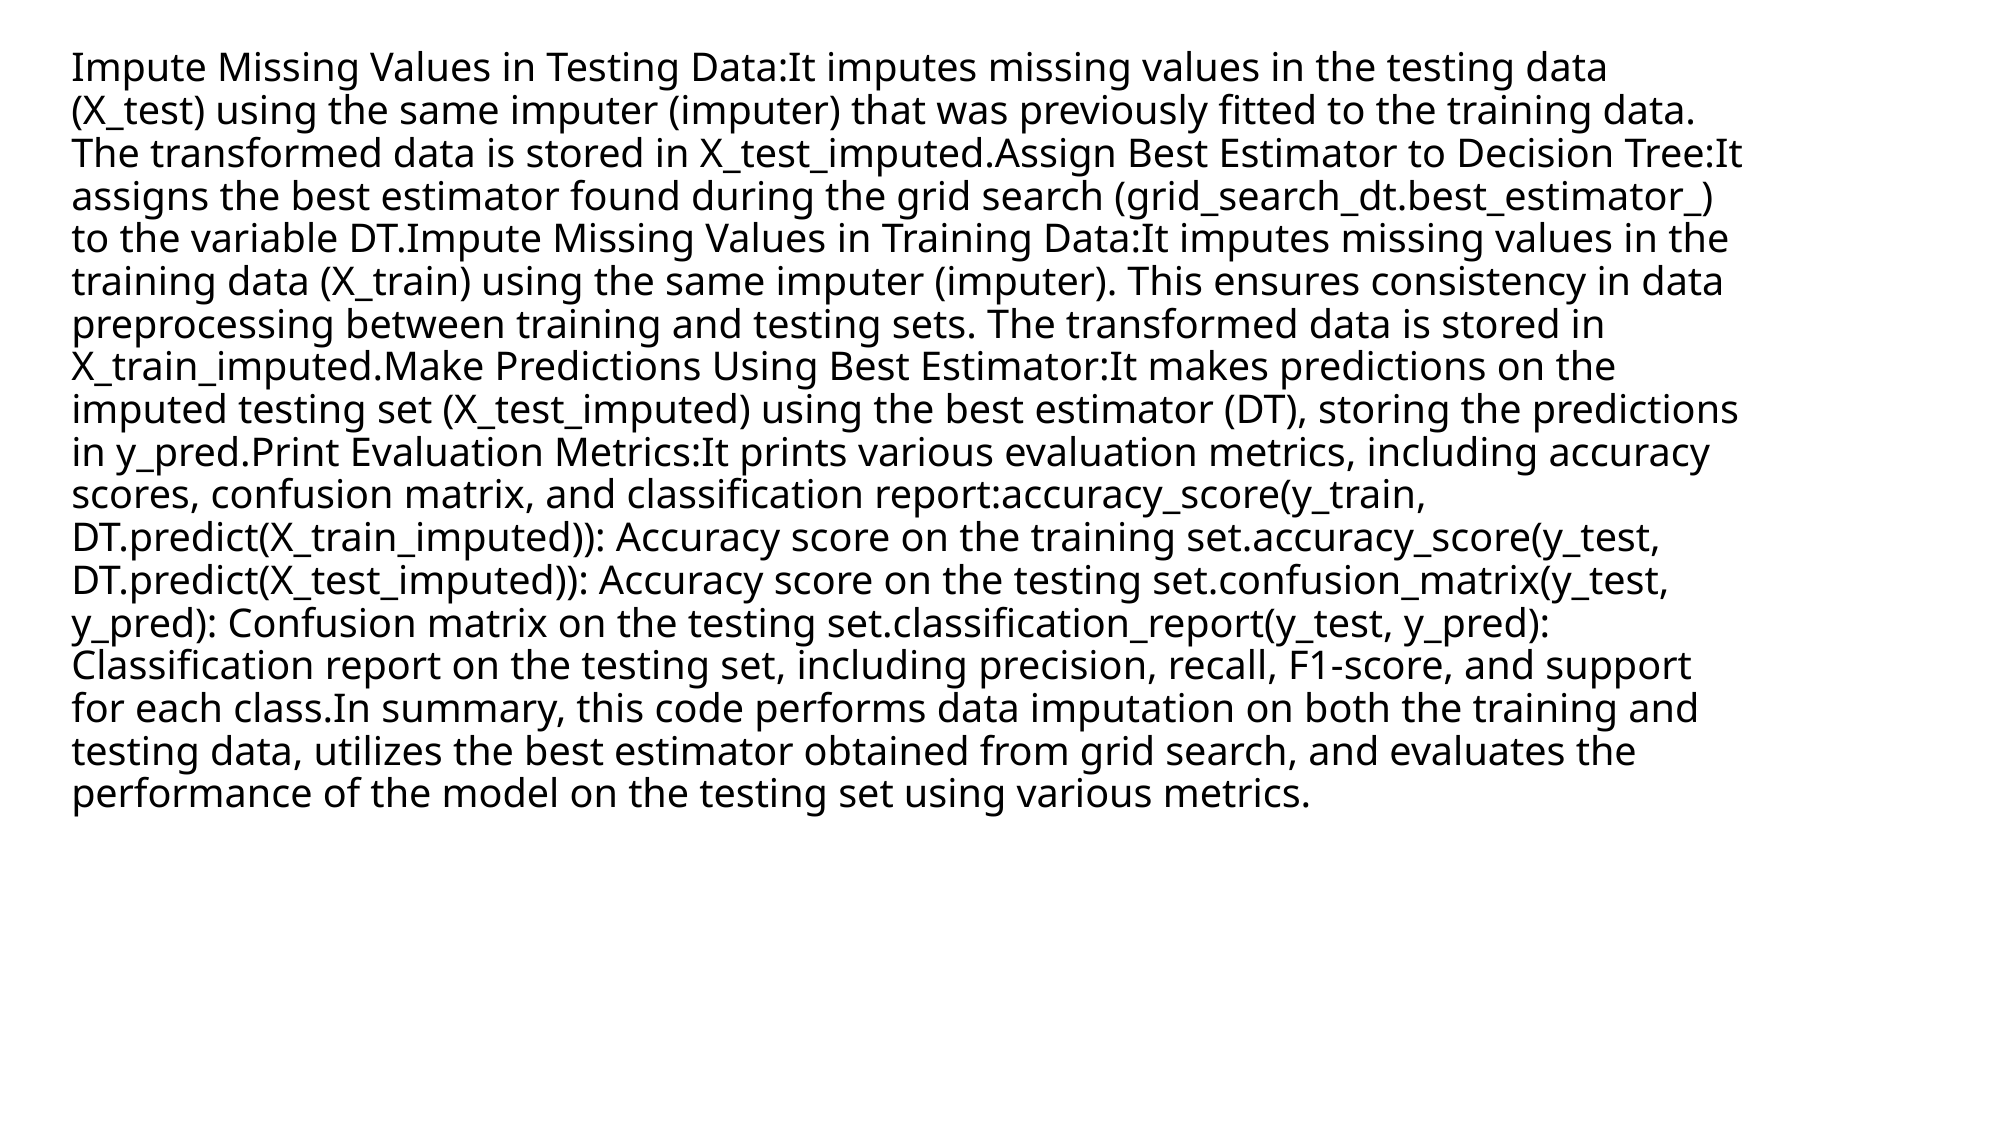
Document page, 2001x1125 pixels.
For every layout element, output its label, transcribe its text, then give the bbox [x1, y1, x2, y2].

list Impute Missing Values in Testing Data:It imputes missing values in the testing data (X_test) using the same imputer (imputer) that was previously fitted to the training data. The transformed data is stored in X_test_imputed.Assign Best Estimator to Decision Tree:It assigns the best estimator found during the grid search (grid_search_dt.best_estimator_) to the variable DT.Impute Missing Values in Training Data:It imputes missing values in the training data (X_train) using the same imputer (imputer). This ensures consistency in data preprocessing between training and testing sets. The transformed data is stored in X_train_imputed.Make Predictions Using Best Estimator:It makes predictions on the imputed testing set (X_test_imputed) using the best estimator (DT), storing the predictions in y_pred.Print Evaluation Metrics:It prints various evaluation metrics, including accuracy scores, confusion matrix, and classification report:accuracy_score(y_train, DT.predict(X_train_imputed)): Accuracy score on the training set.accuracy_score(y_test, DT.predict(X_test_imputed)): Accuracy score on the testing set.confusion_matrix(y_test, y_pred): Confusion matrix on the testing set.classification_report(y_test, y_pred): Classification report on the testing set, including precision, recall, F1-score, and support for each class.In summary, this code performs data imputation on both the training and testing data, utilizes the best estimator obtained from grid search, and evaluates the performance of the model on the testing set using various metrics. [56, 40, 1764, 755]
